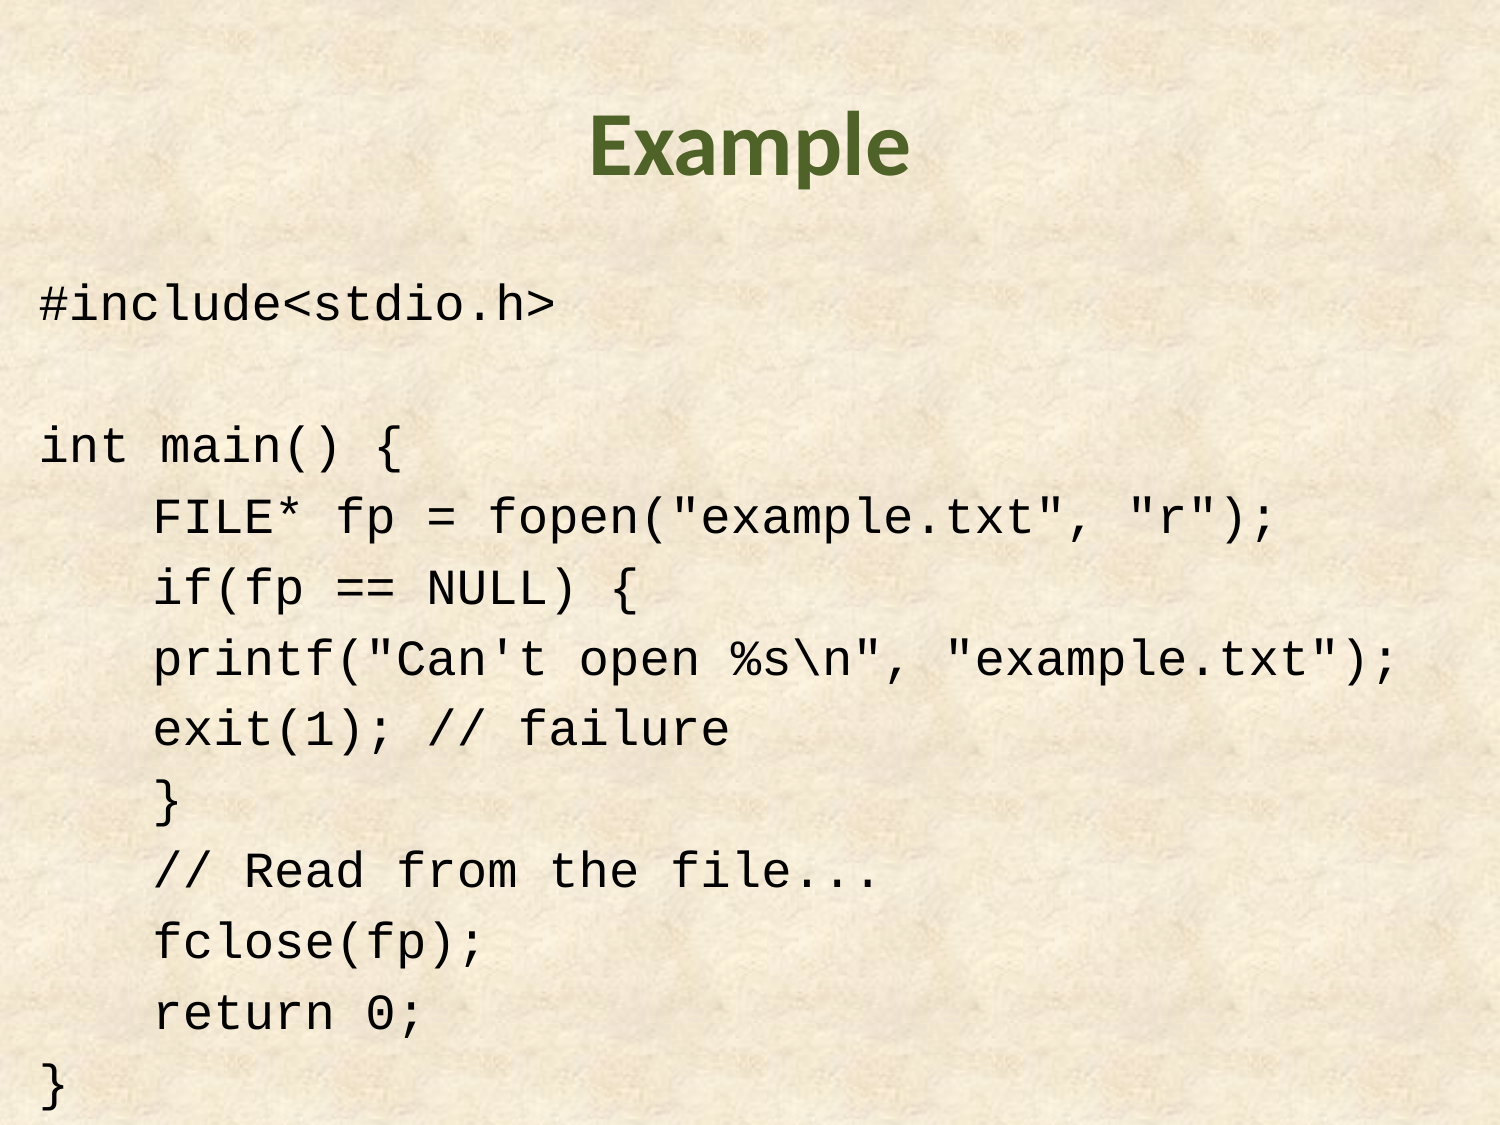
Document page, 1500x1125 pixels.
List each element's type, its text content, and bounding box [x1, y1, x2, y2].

title Example [75, 45, 1425, 233]
list #include<stdio.h> int main() { FILE* fp = fopen("example.txt", "r"); if(fp == NULL) { printf("Can't open %s\n", "example.txt"); exit(1); // failure } // Read from the file... fclose(fp); return 0; } [23, 262, 1500, 1125]
